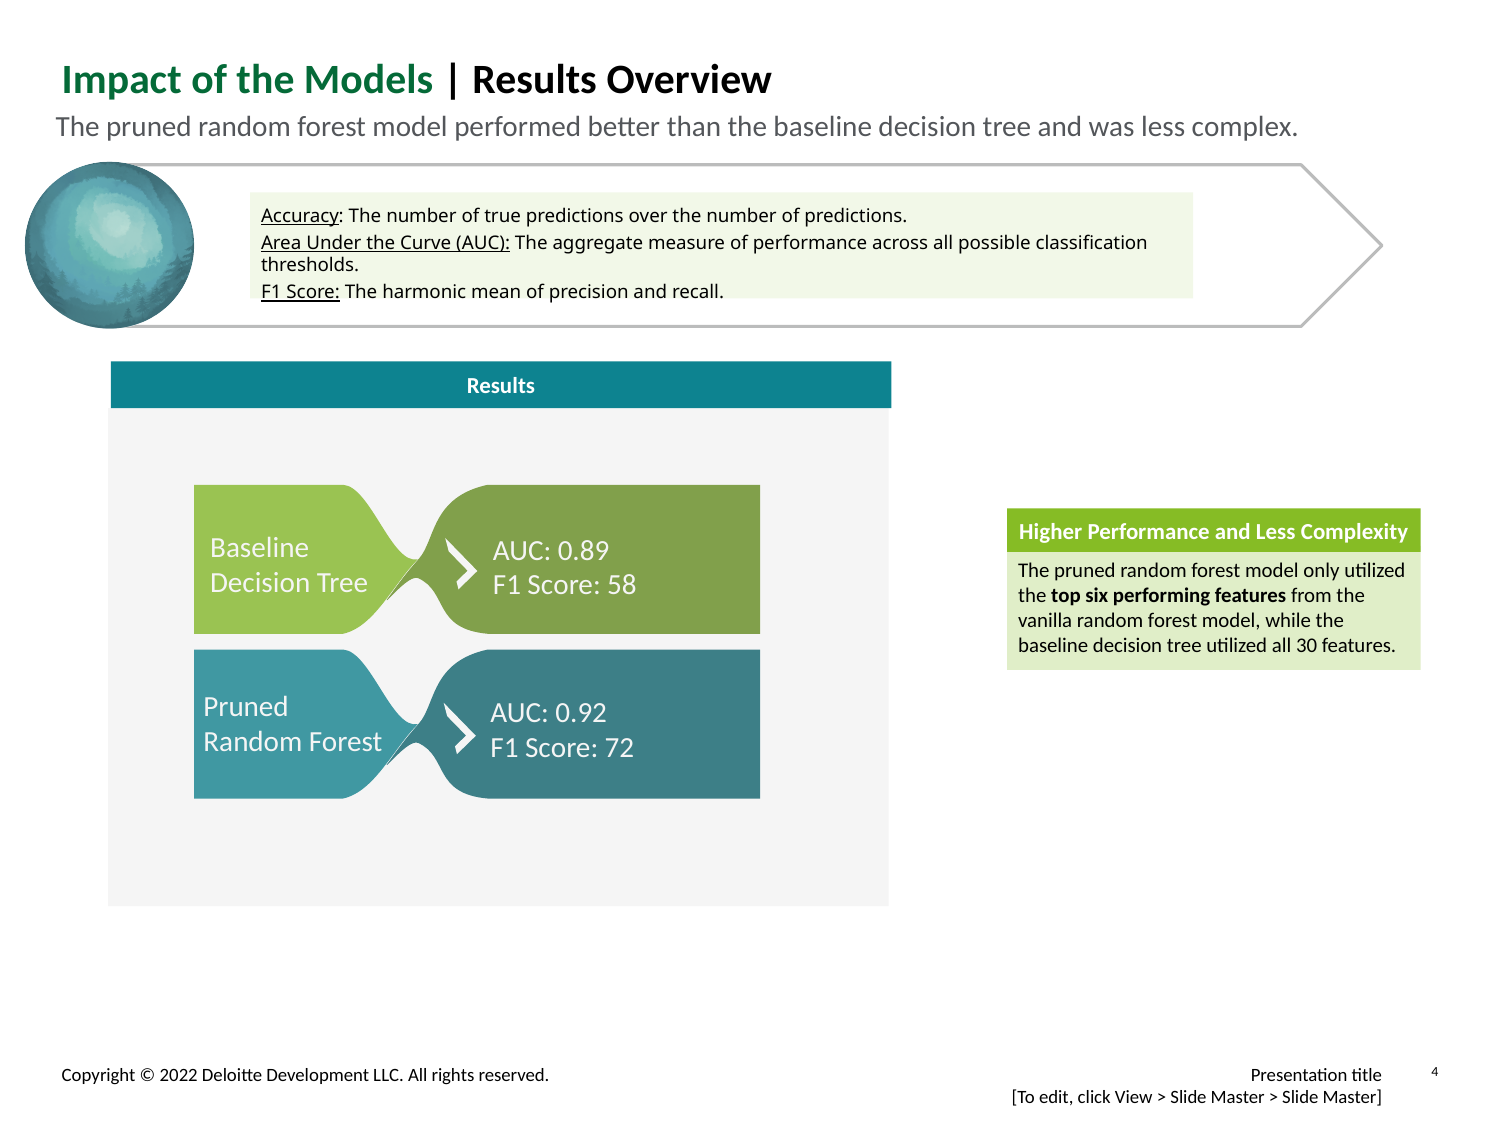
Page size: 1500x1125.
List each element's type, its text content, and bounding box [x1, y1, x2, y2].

list The pruned random forest model performed better than the baseline decision tree and was less complex. [55, 106, 1433, 232]
title Impact of the Models | Results Overview [61, 52, 1439, 107]
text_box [24, 161, 1383, 330]
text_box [107, 361, 892, 907]
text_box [1006, 508, 1421, 671]
